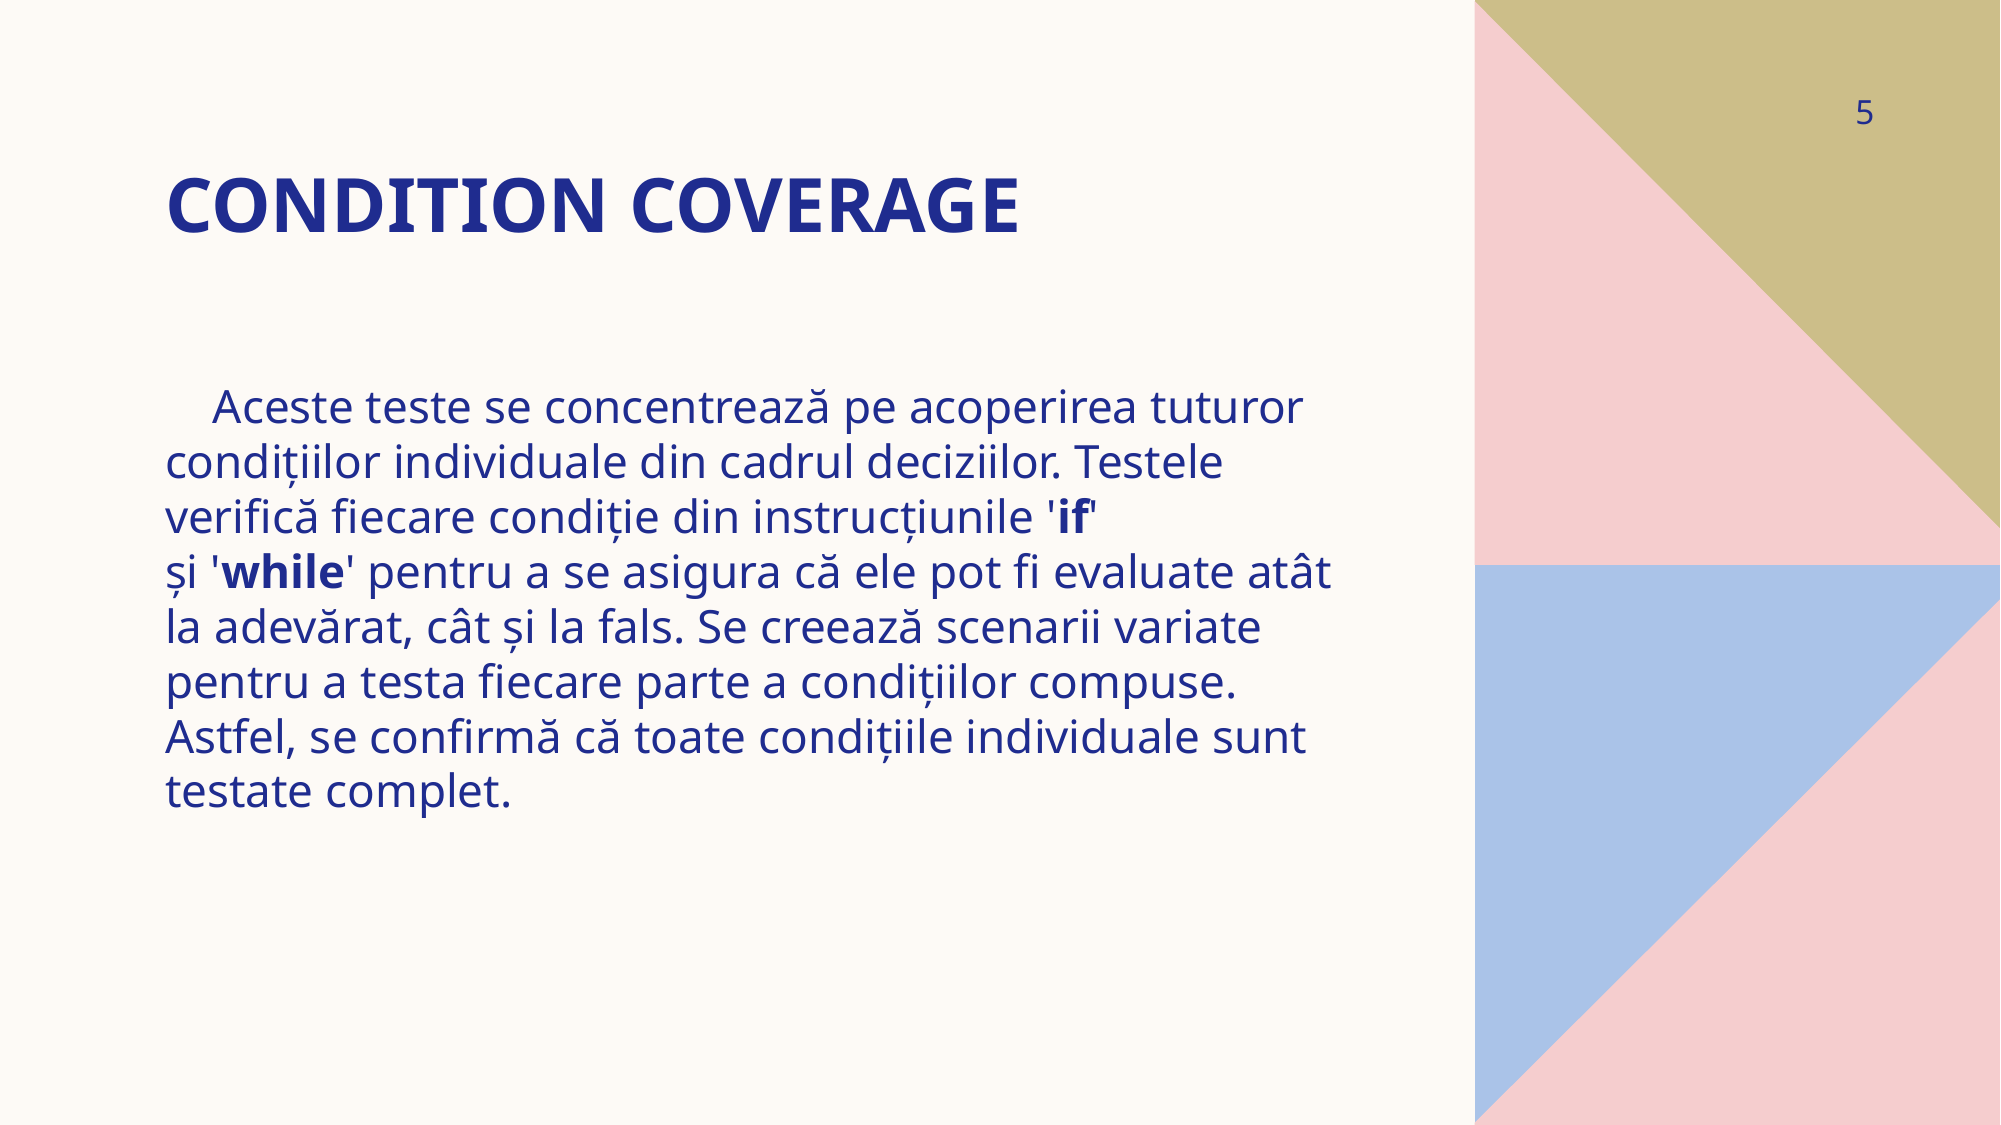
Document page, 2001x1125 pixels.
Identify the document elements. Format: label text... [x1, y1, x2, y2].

slide_number 5 [1712, 75, 1875, 153]
list Aceste teste se concentrează pe acoperirea tuturor condițiilor individuale din cadrul deciziilor. Testele verifică fiecare condiție din instrucțiunile 'if' și 'while' pentru a se asigura că ele pot fi evaluate atât la adevărat, cât și la fals. Se creează scenarii variate pentru a testa fiecare parte a condițiilor compuse. Astfel, se confirmă că toate condițiile individuale sunt testate complet. [150, 377, 1360, 988]
title Condition Coverage [150, 136, 1429, 338]
